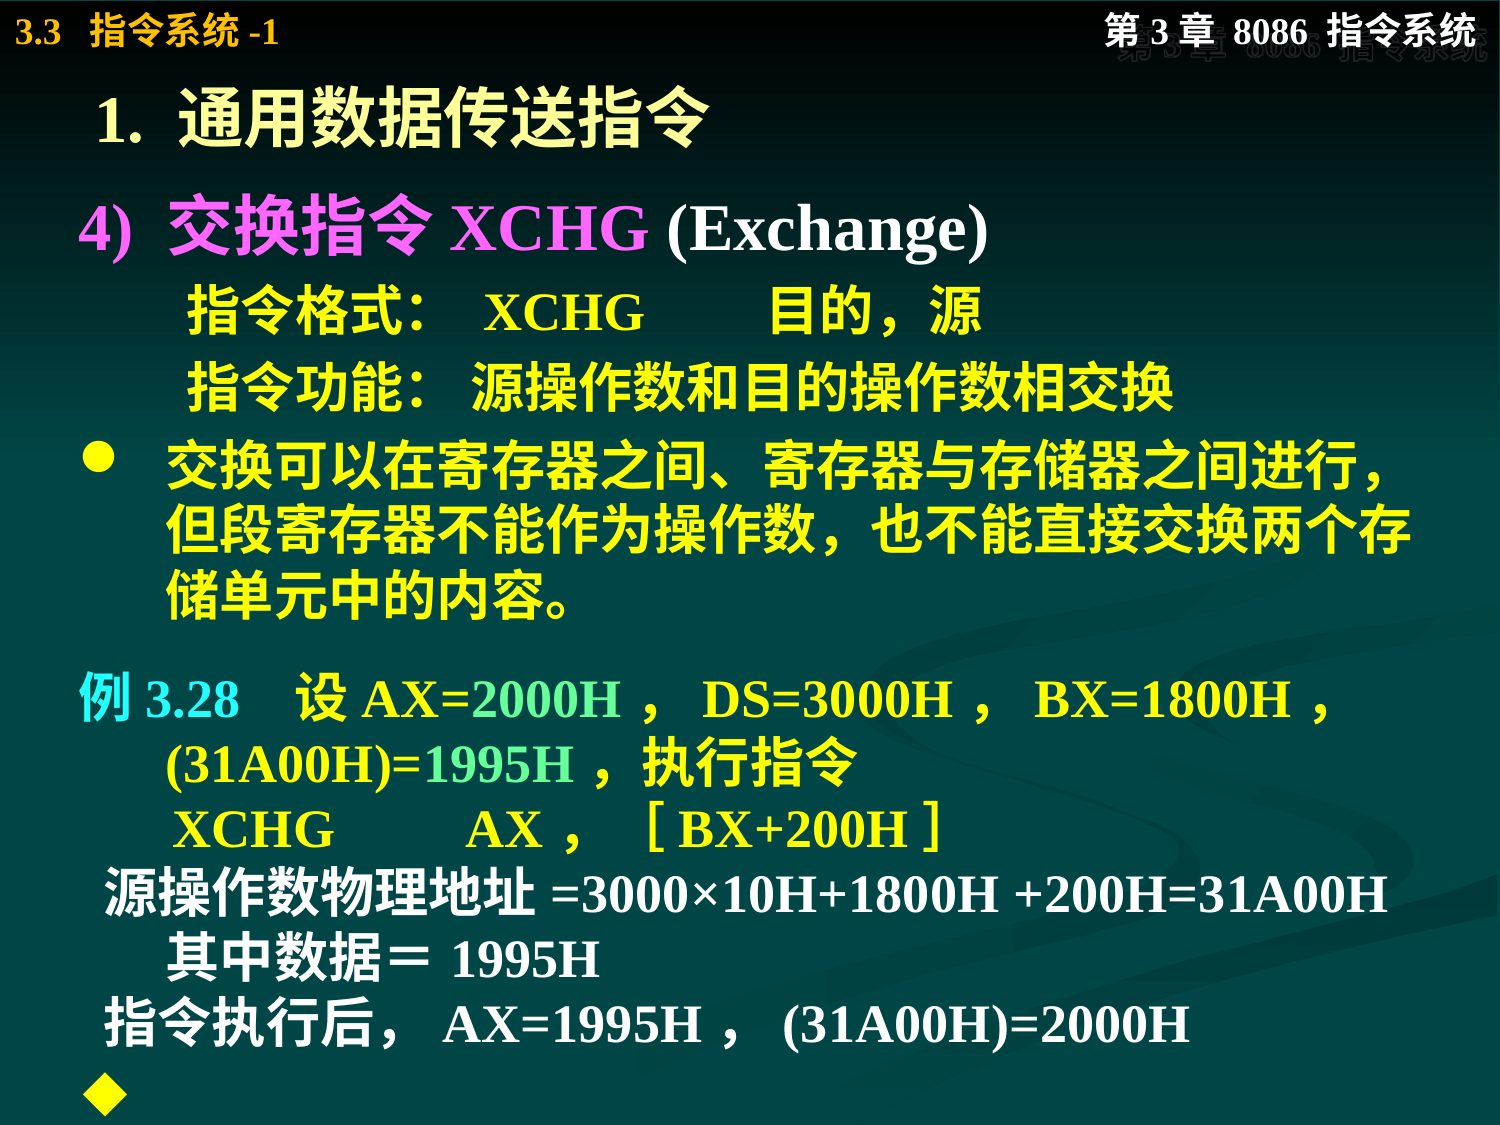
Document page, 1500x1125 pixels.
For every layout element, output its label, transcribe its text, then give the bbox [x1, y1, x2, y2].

list 4) 交换指令XCHG (Exchange) 指令格式： XCHG 目的，源 指令功能： 源操作数和目的操作数相交换 交换可以在寄存器之间、寄存器与存储器之间进行，但段寄存器不能作为操作数，也不能直接交换两个存储单元中的内容。 例3.28 设AX=2000H，DS=3000H，BX=1800H，(31A00H)=1995H，执行指令 XCHG AX，［BX+200H］ 源操作数物理地址=3000×10H+1800H +200H=31A00H其中数据＝1995H 指令执行后，AX=1995H，(31A00H)=2000H [63, 175, 1437, 1065]
title 1. 通用数据传送指令 [78, 60, 1430, 172]
